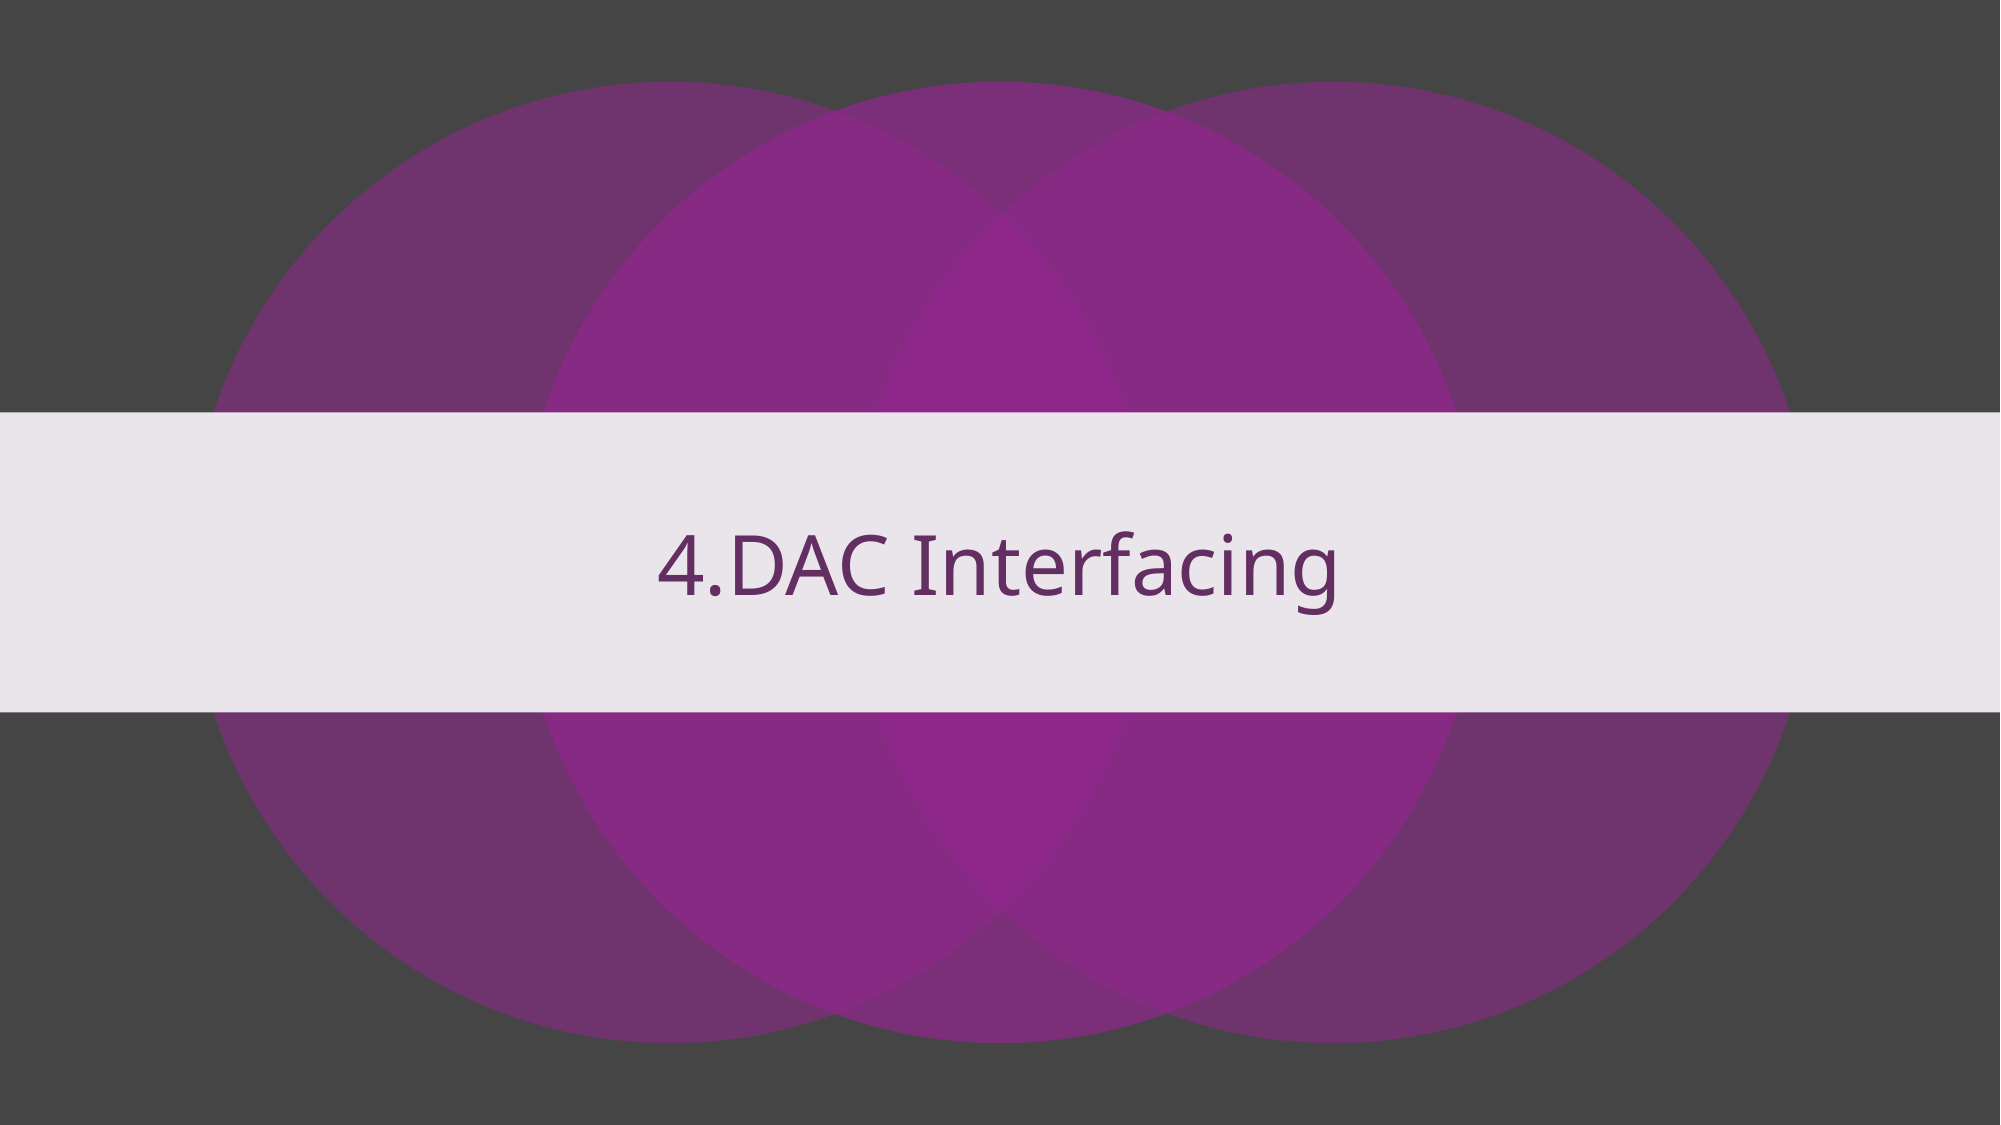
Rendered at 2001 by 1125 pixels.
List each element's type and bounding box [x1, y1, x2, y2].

text_box [1814, 411, 2000, 713]
text_box [0, 411, 189, 713]
text_box [189, 81, 1814, 1044]
